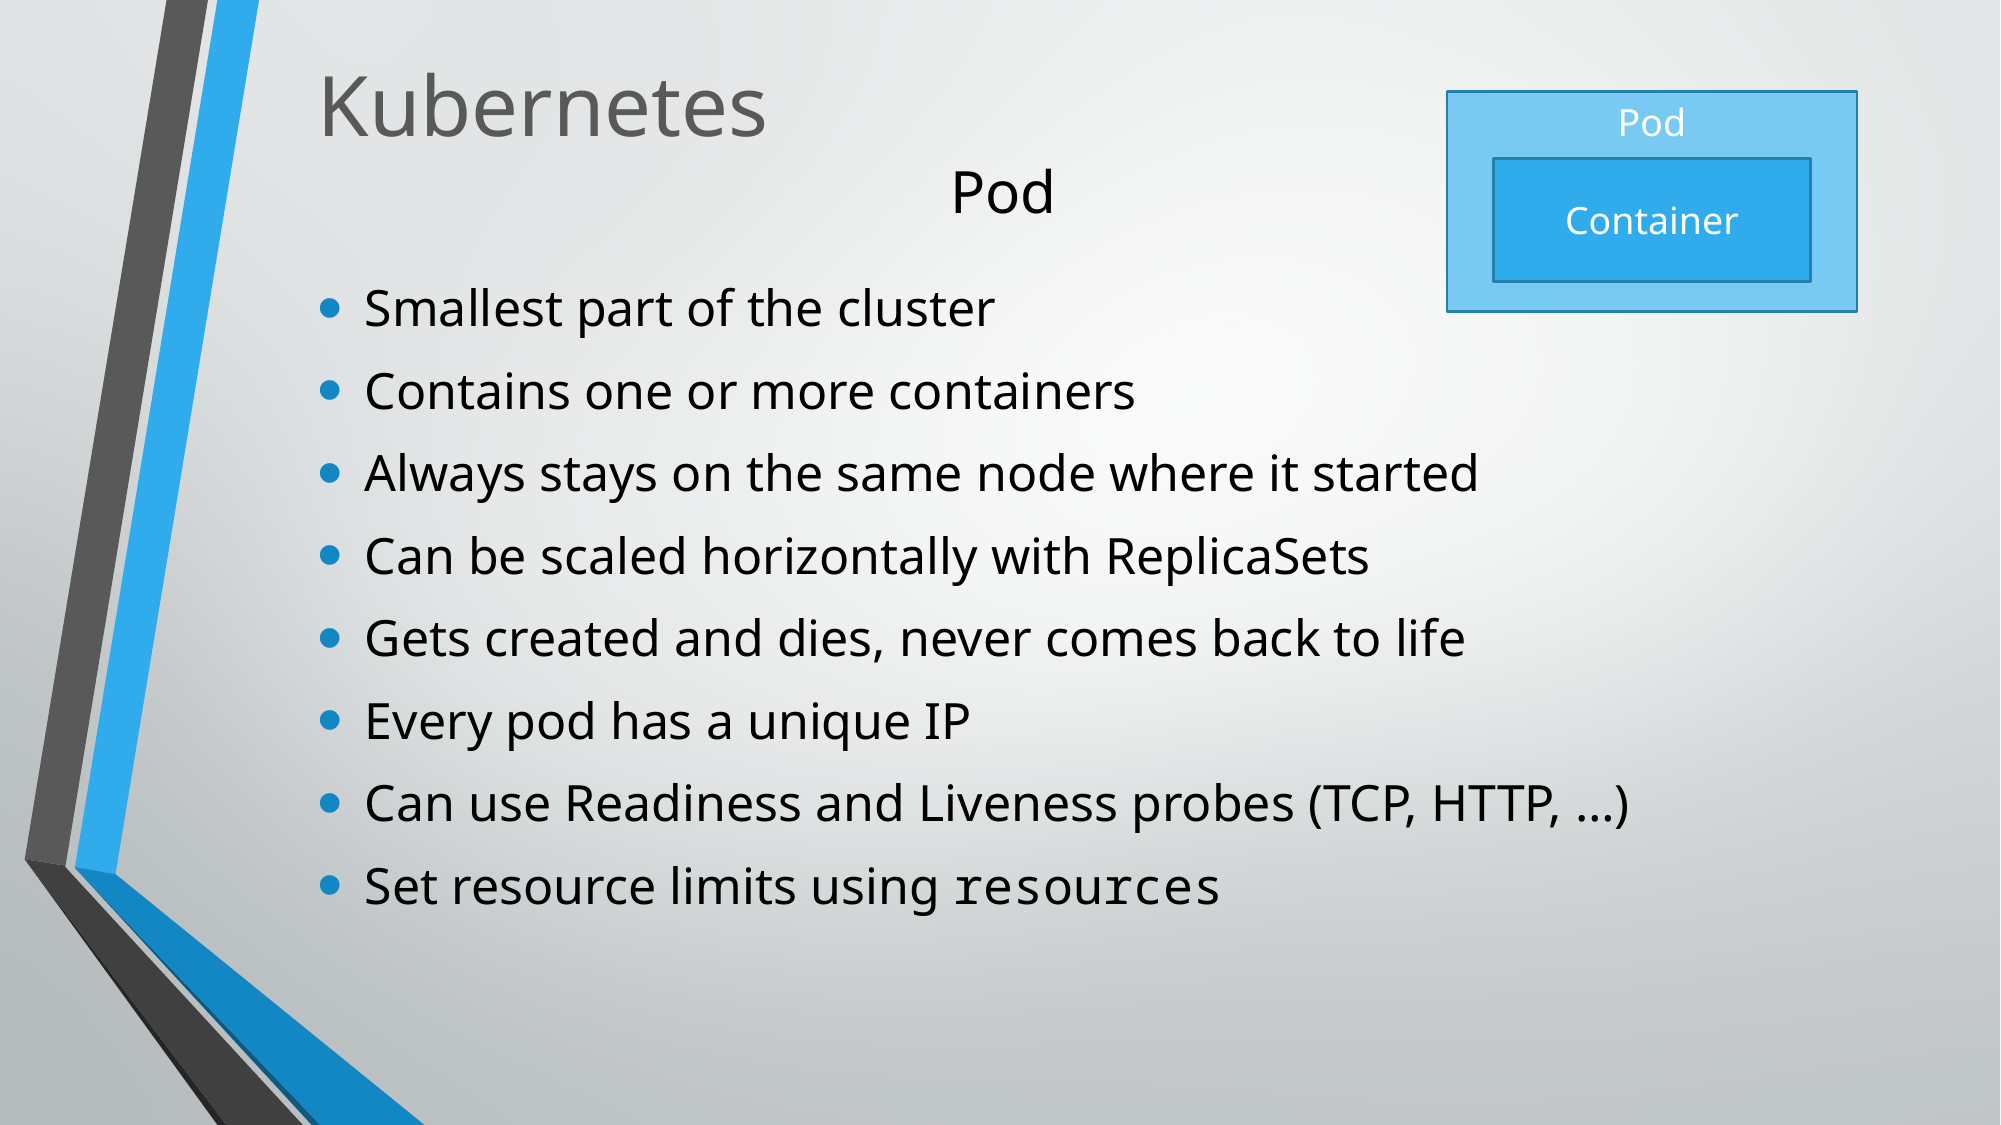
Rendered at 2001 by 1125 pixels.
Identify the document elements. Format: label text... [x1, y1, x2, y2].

text_box Container [1492, 157, 1812, 283]
text_box Smallest part of the cluster Contains one or more containers Always stays on the same node where it started Can be scaled horizontally with ReplicaSets Gets created and dies, never comes back to life Every pod has a unique IP Can use Readiness and Liveness probes (TCP, HTTP, …) Set resource limits using resources [302, 269, 1947, 977]
title Kubernetes [302, 36, 1898, 170]
text_box Pod [1446, 90, 1858, 313]
text_box Pod [935, 148, 1072, 233]
